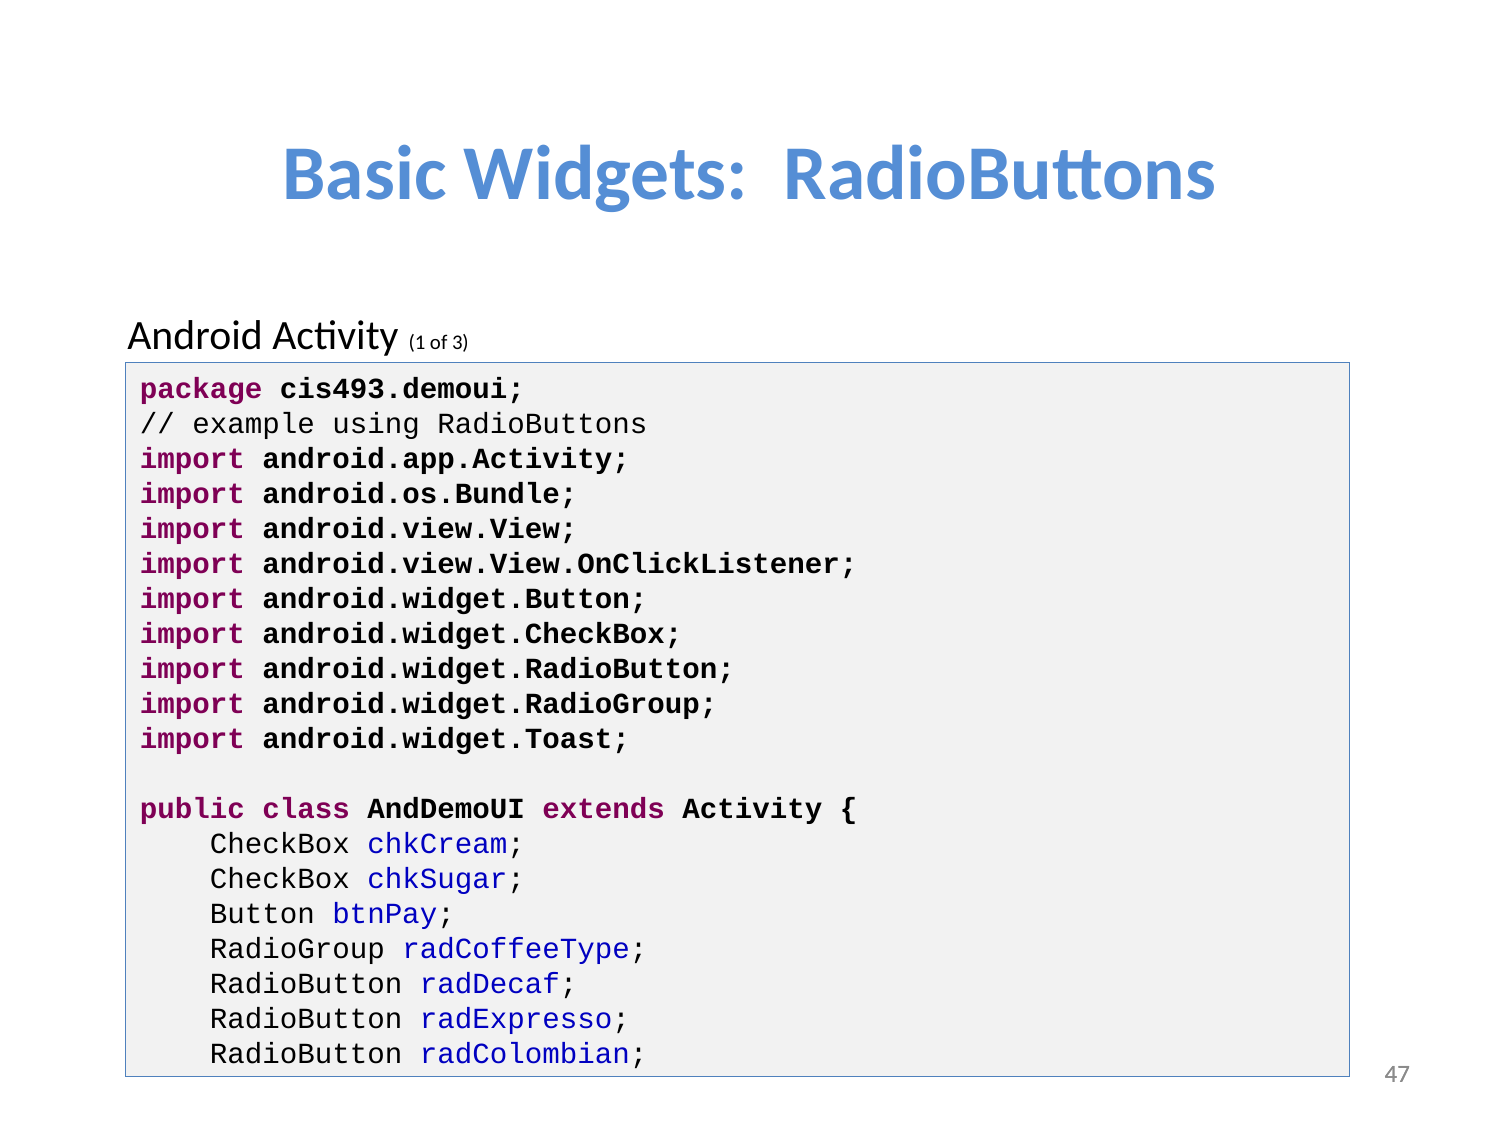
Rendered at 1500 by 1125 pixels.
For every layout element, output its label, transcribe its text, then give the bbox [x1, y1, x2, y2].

text_box package cis493.demoui; // example using RadioButtons import android.app.Activity; import android.os.Bundle; import android.view.View; import android.view.View.OnClickListener; import android.widget.Button; import android.widget.CheckBox; import android.widget.RadioButton; import android.widget.RadioGroup; import android.widget.Toast; public class AndDemoUI extends Activity { CheckBox chkCream; CheckBox chkSugar; Button btnPay; RadioGroup radCoffeeType; RadioButton radDecaf; RadioButton radExpresso; RadioButton radColombian; [125, 362, 1350, 1077]
text_box Android Activity (1 of 3) [112, 299, 1438, 365]
text_box 47 [1074, 1042, 1425, 1103]
text_box Basic Widgets: RadioButtons [74, 45, 1425, 225]
